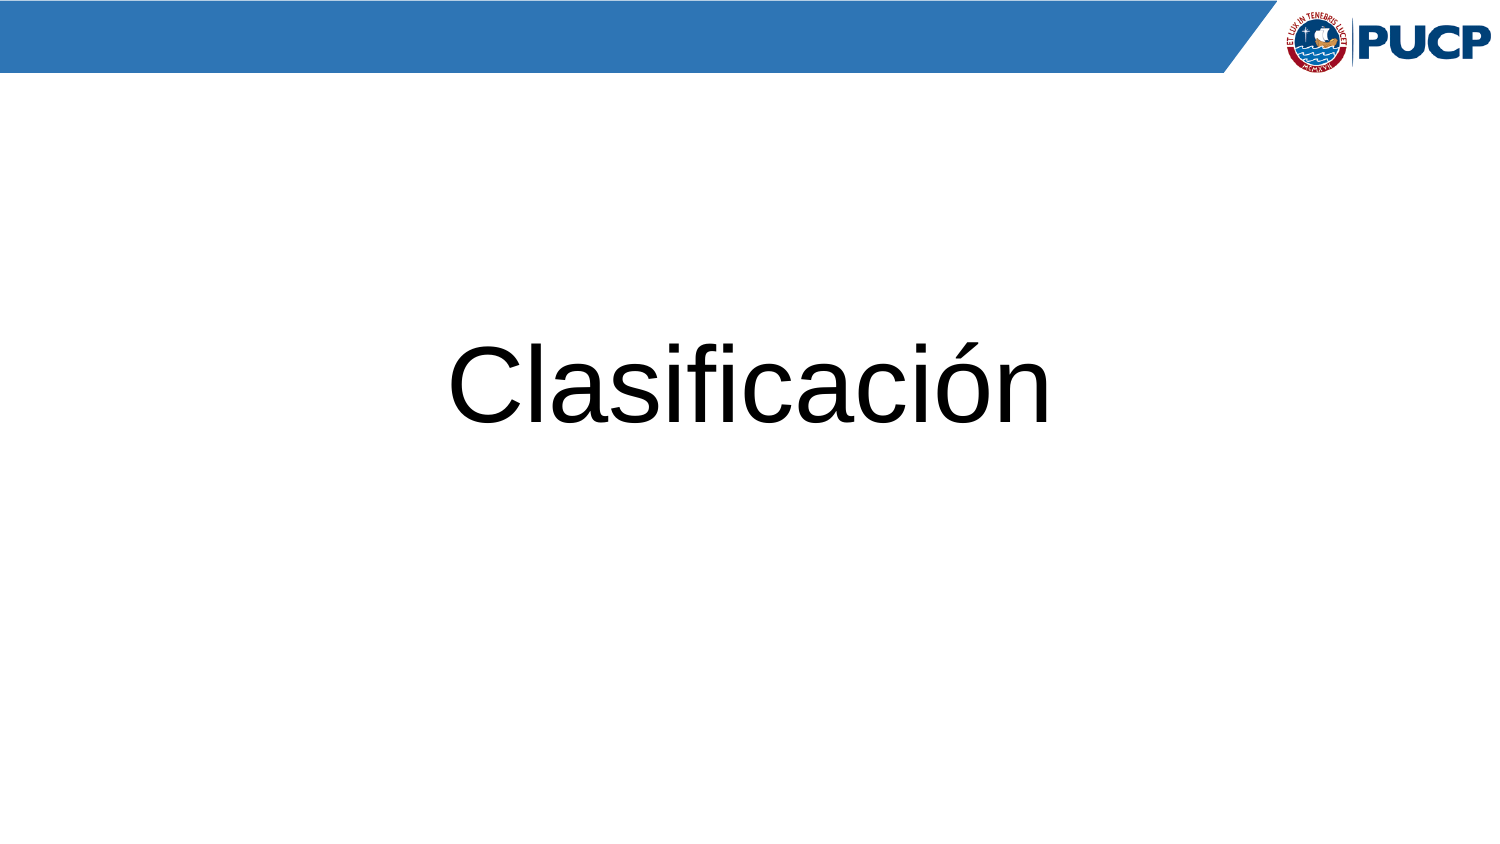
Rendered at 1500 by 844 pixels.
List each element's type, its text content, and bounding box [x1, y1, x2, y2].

picture [1277, 0, 1500, 84]
title Clasificación [51, 122, 1449, 459]
